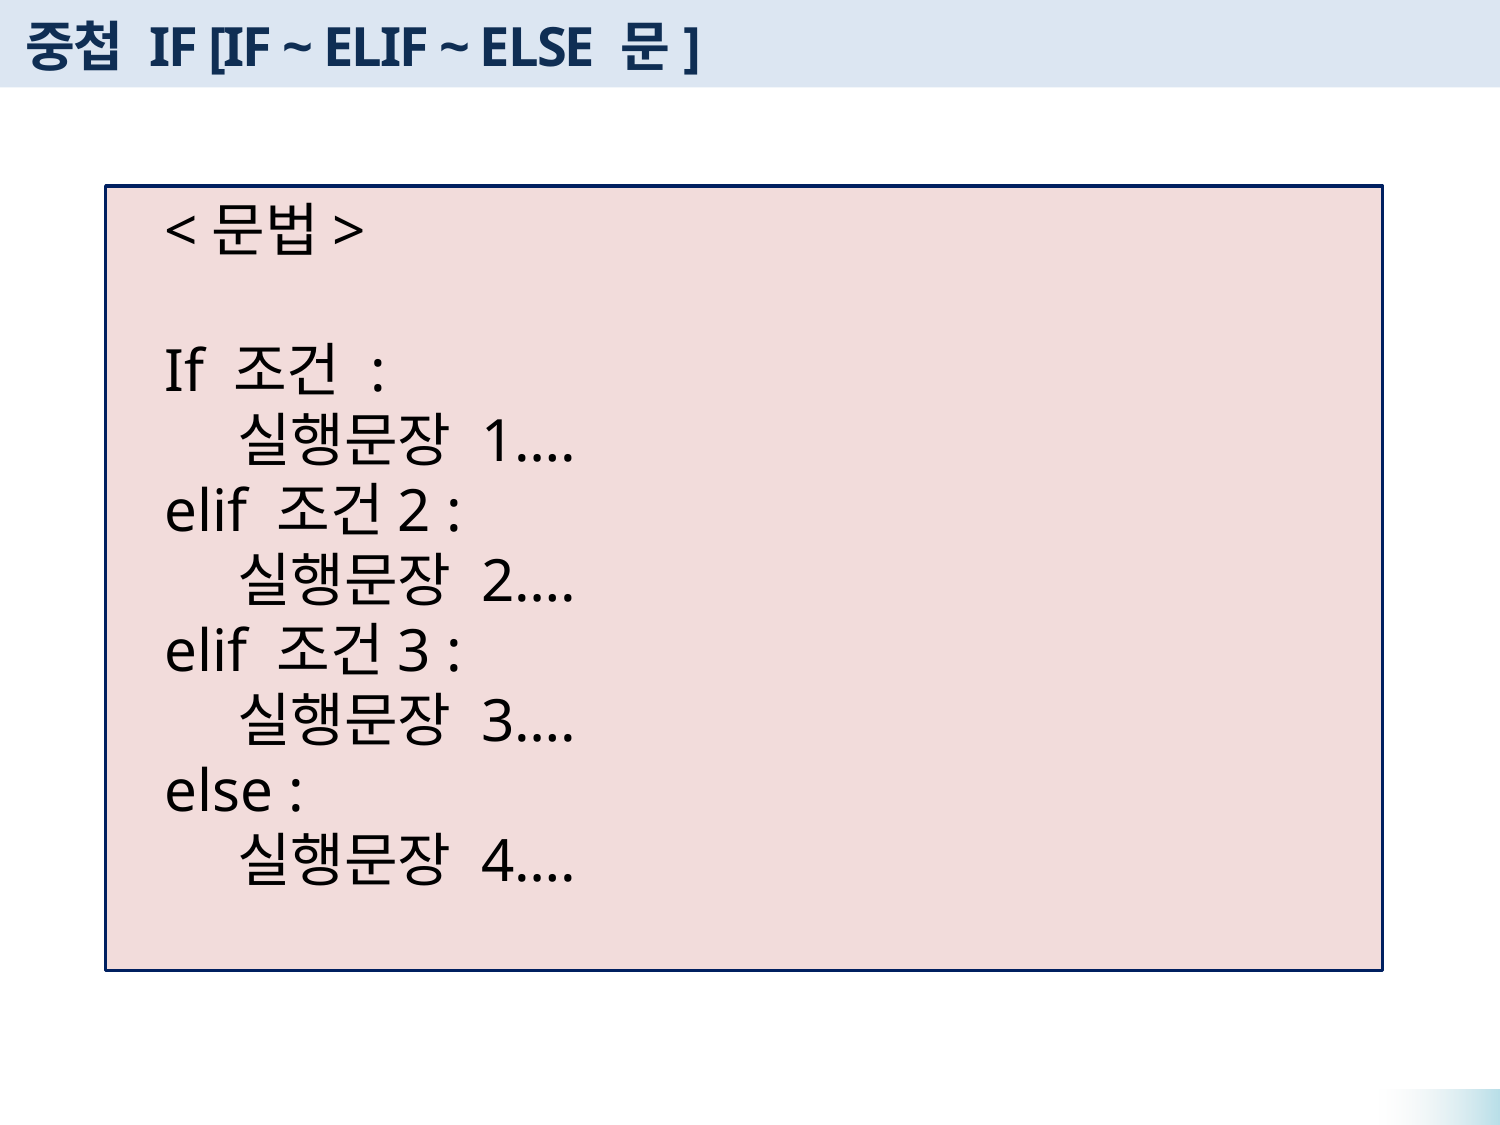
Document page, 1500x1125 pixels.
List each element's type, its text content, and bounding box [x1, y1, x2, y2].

title 중첩 IF [IF ~ ELIF ~ ELSE 문] [10, 5, 1288, 84]
text_box <문법> If 조건 : 실행문장 1…. elif 조건2 : 실행문장 2…. elif 조건3 : 실행문장 3…. else : 실행문장 4…. [105, 185, 1383, 971]
